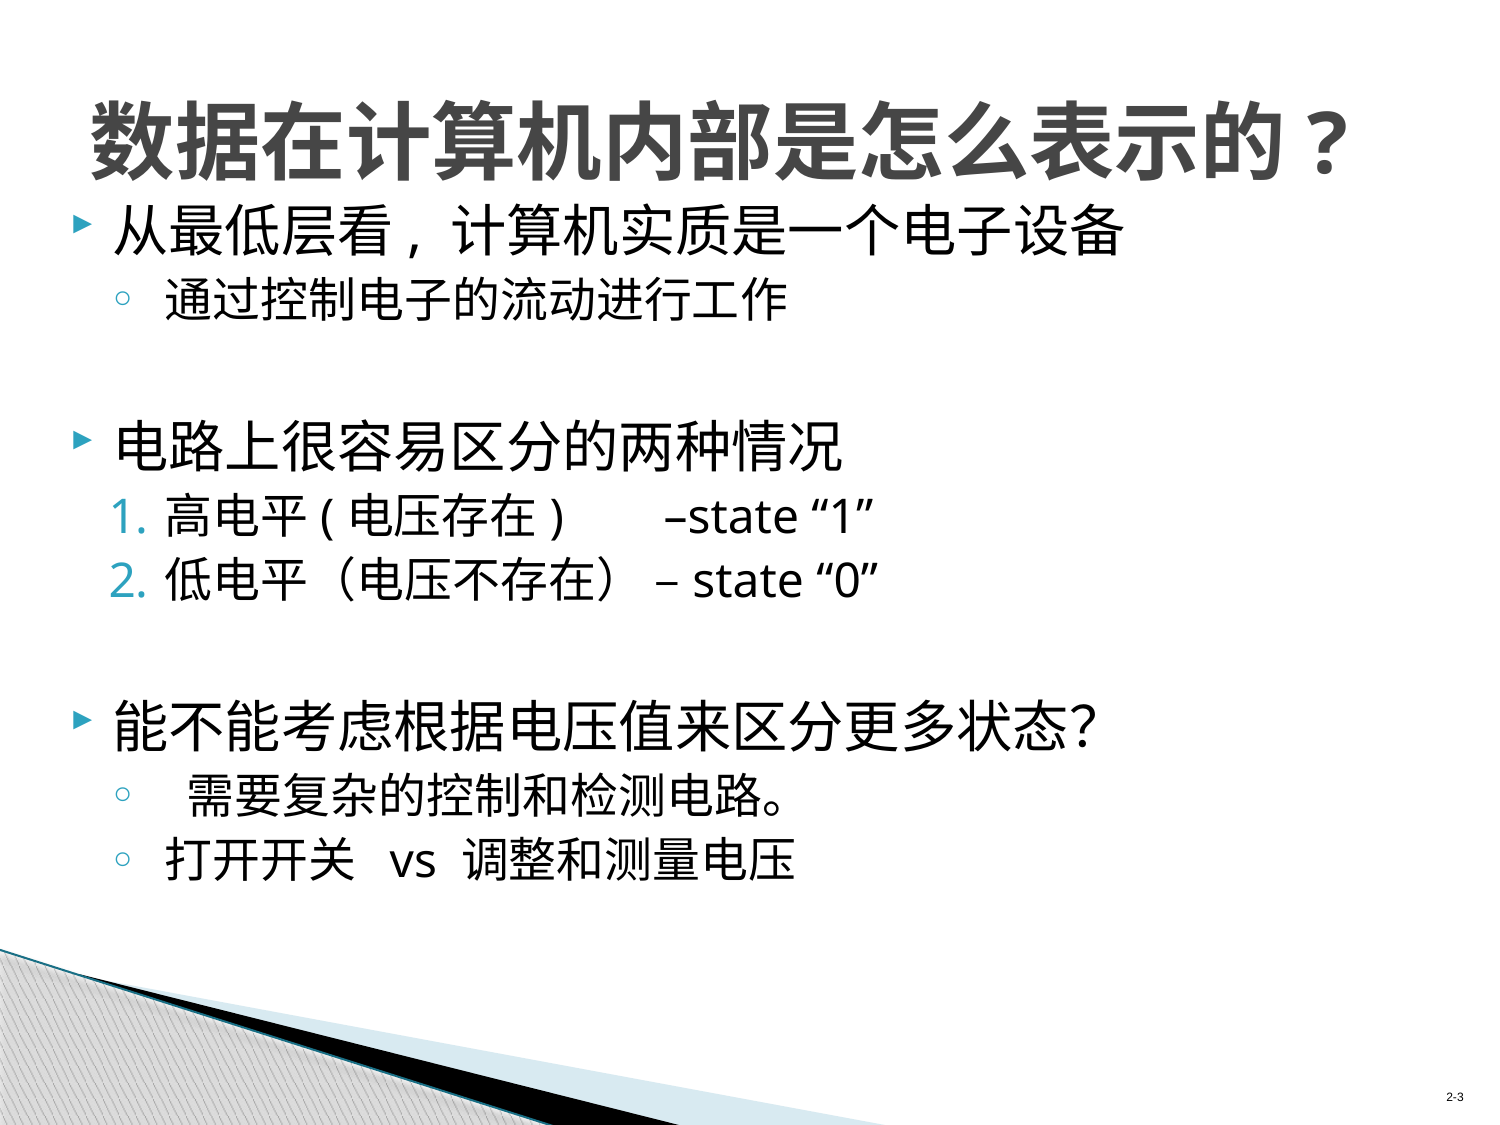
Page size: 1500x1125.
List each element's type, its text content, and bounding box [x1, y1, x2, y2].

list 从最低层看, 计算机实质是一个电子设备 通过控制电子的流动进行工作 电路上很容易区分的两种情况 高电平(电压存在) –state “1” 低电平（电压不存在） –state “0” 能不能考虑根据电压值来区分更多状态？ 需要复杂的控制和检测电路。 打开开关 vs 调整和测量电压 [37, 187, 1463, 1050]
slide_number 2- [1418, 1051, 1479, 1112]
title 数据在计算机内部是怎么表示的? [75, 45, 1425, 187]
